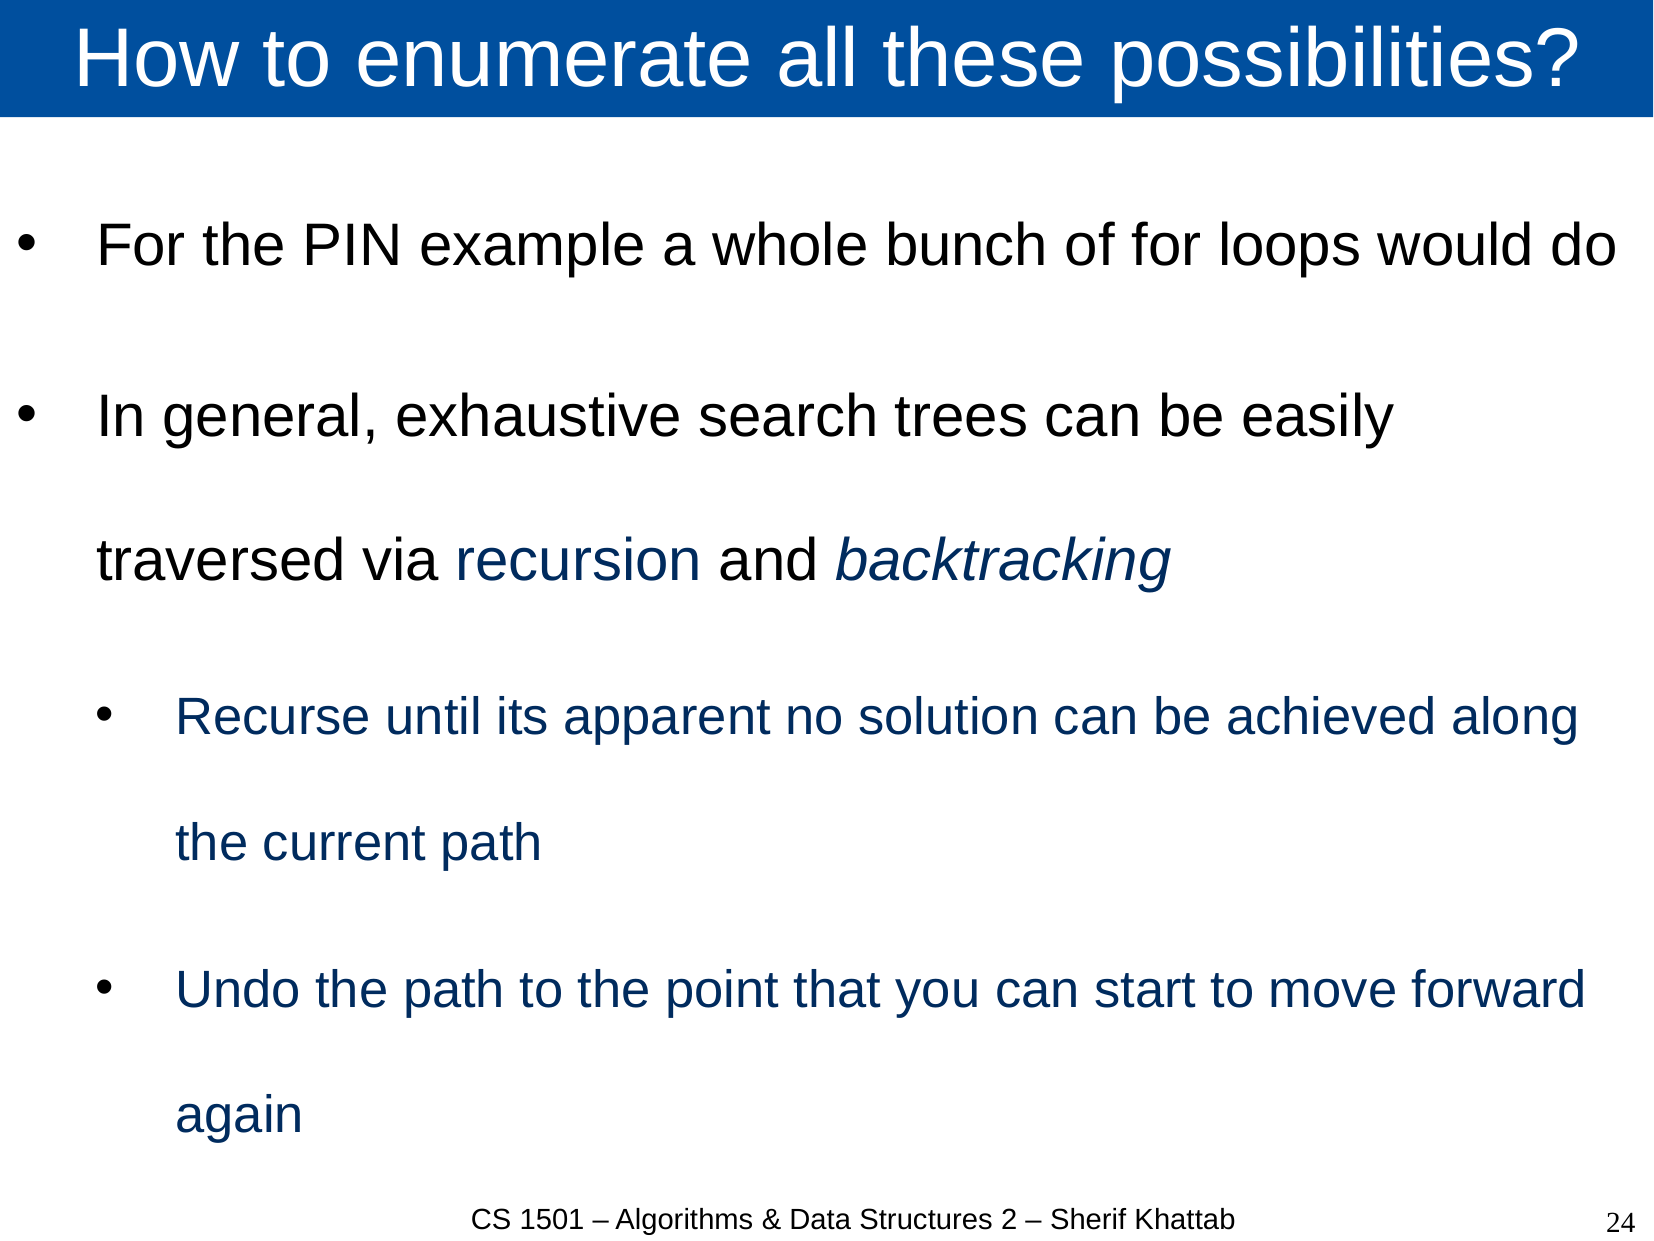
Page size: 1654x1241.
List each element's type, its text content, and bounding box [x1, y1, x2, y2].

footer CS 1501 – Algorithms & Data Structures 2 – Sherif Khattab [460, 1202, 1248, 1241]
list For the PIN example a whole bunch of for loops would do In general, exhaustive search trees can be easily traversed via recursion and backtracking Recurse until its apparent no solution can be achieved along the current path Undo the path to the point that you can start to move forward again [0, 117, 1654, 1202]
slide_number 24 [1272, 1178, 1653, 1241]
title How to enumerate all these possibilities? [0, 0, 1654, 117]
